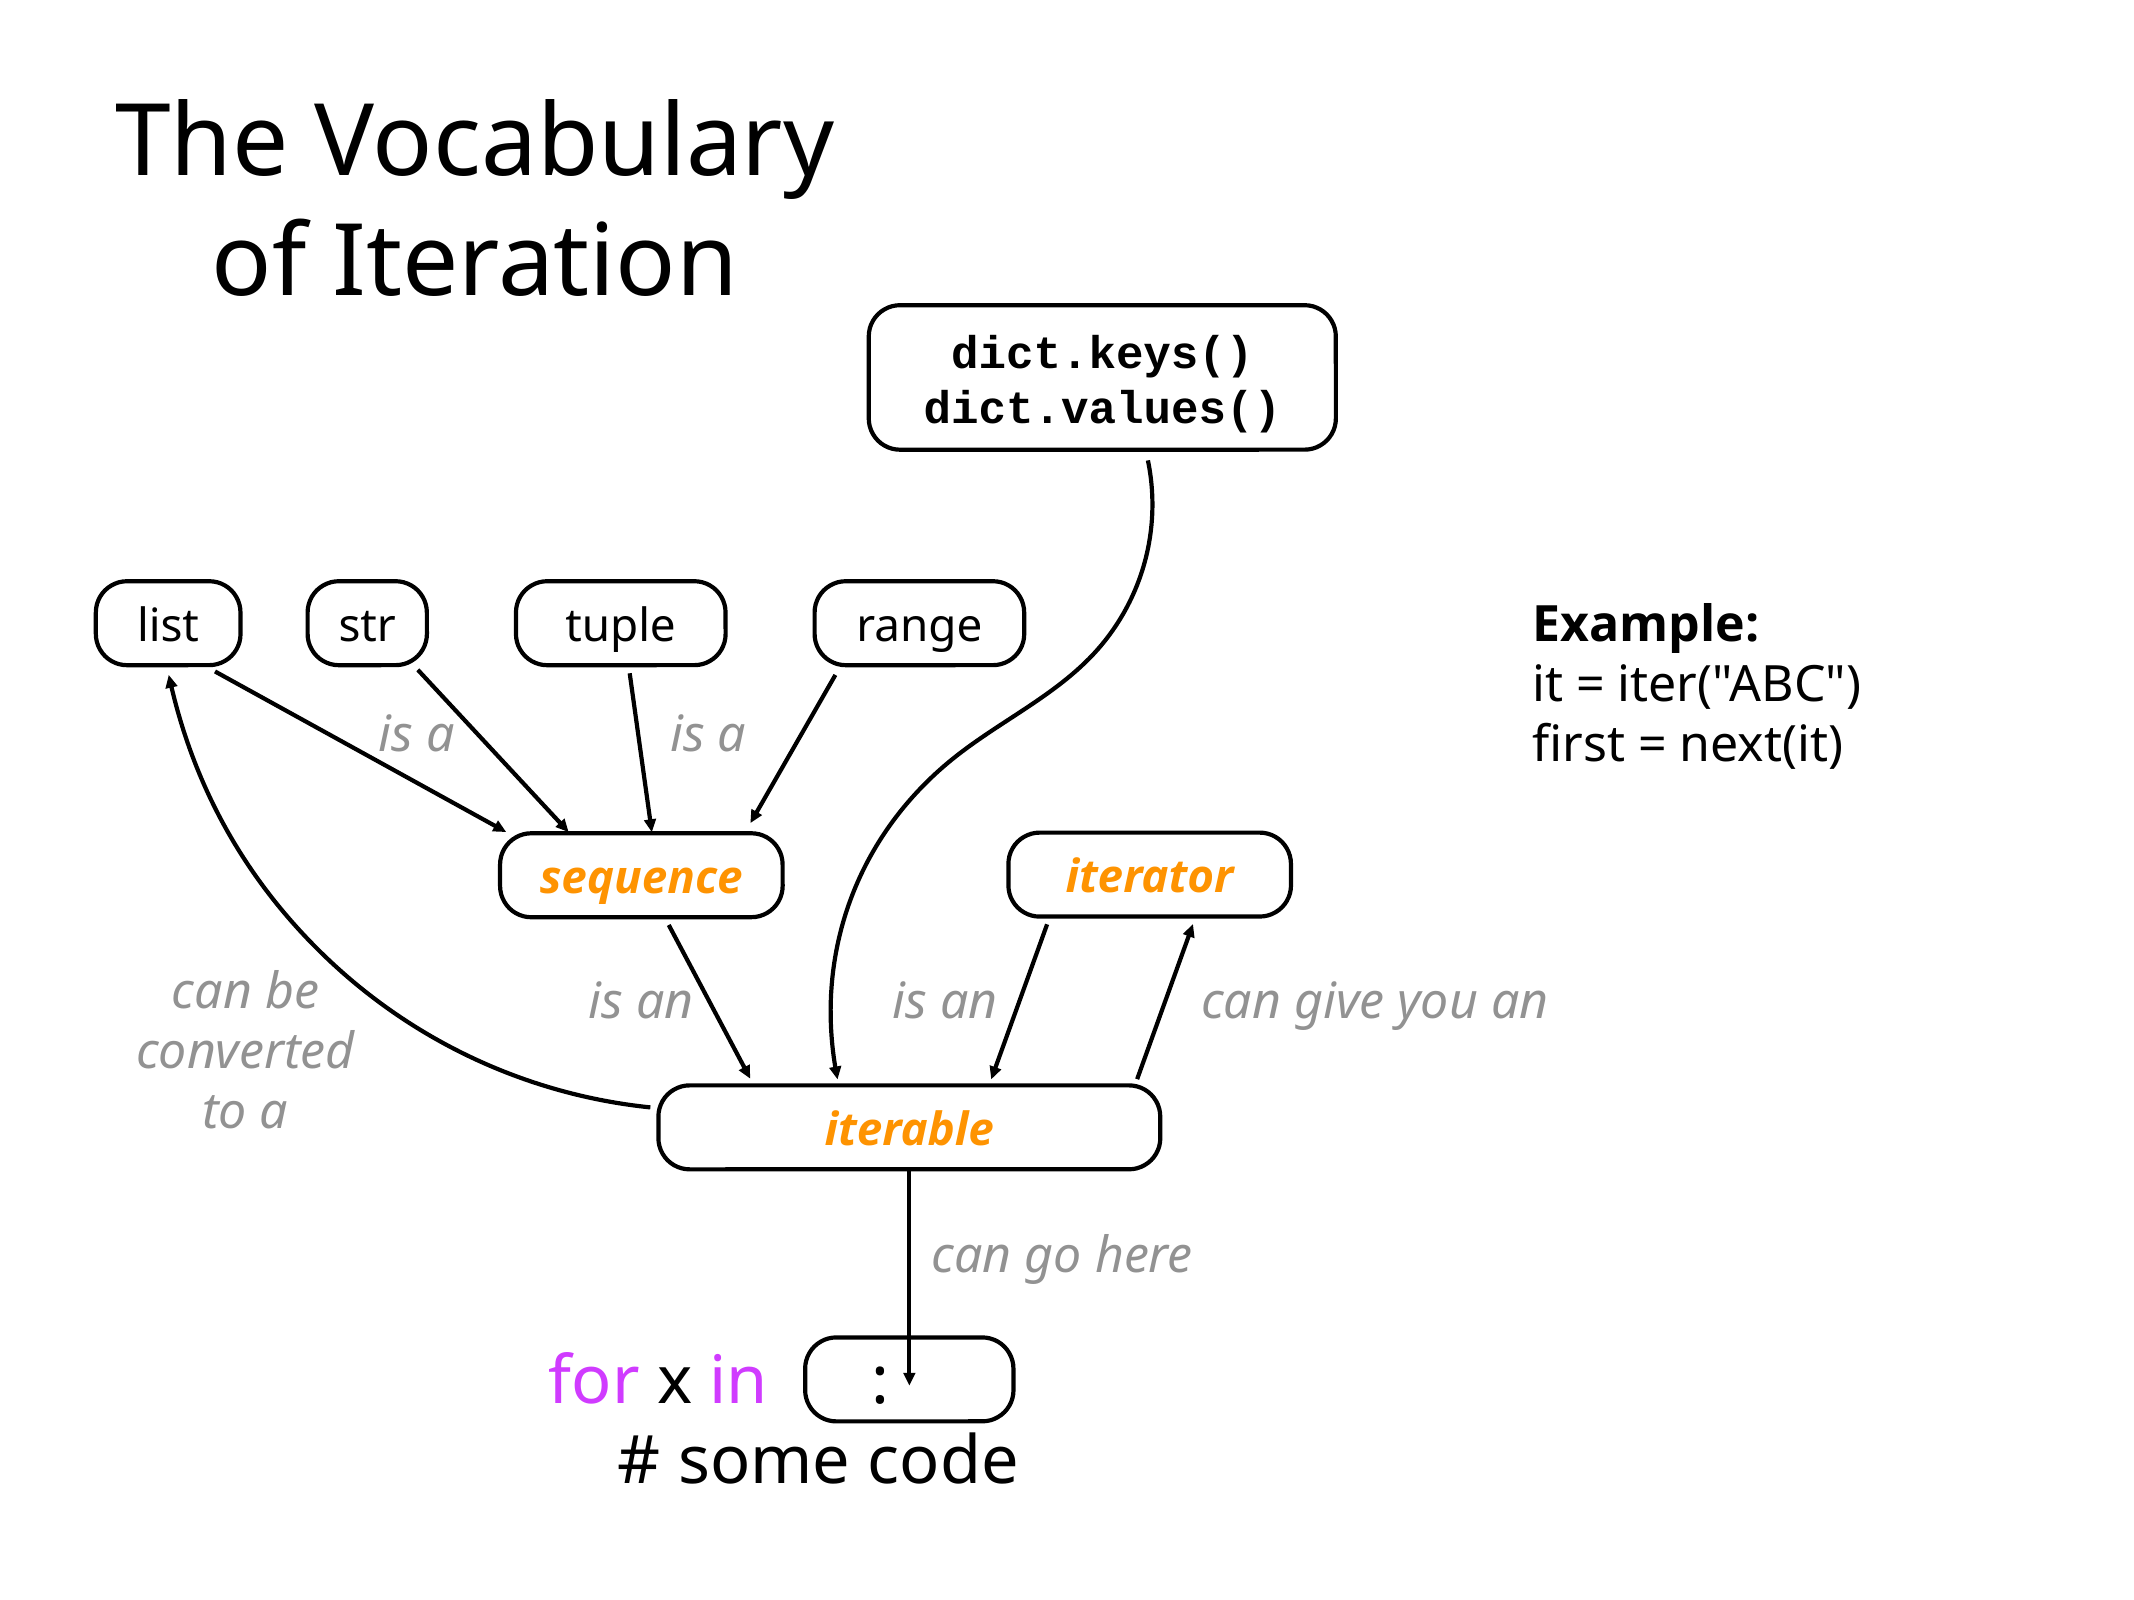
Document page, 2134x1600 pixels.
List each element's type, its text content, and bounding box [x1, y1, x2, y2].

text_box [805, 1337, 1014, 1422]
text_box can be converted to a [127, 950, 364, 1147]
text_box iterable [658, 1085, 1161, 1170]
text_box Example: it = iter("ABC") first = next(it) [1524, 583, 1870, 780]
text_box for x in : # some code [540, 1328, 1028, 1505]
text_box is an [580, 960, 703, 1037]
text_box [1137, 924, 1195, 1080]
text_box iterator [1008, 832, 1292, 917]
text_box [903, 1170, 916, 1386]
text_box [629, 673, 657, 832]
text_box sequence [500, 833, 783, 918]
text_box list [95, 581, 241, 666]
text_box [829, 460, 1153, 1080]
text_box is an [884, 960, 1007, 1037]
text_box str [307, 581, 427, 666]
text_box [165, 675, 651, 1108]
text_box [750, 674, 836, 823]
text_box [463, 718, 569, 832]
text_box [393, 770, 506, 832]
text_box The Vocabulary of Iteration [106, 66, 844, 324]
text_box is a [662, 693, 755, 770]
text_box [989, 1037, 1007, 1080]
text_box is a [370, 693, 463, 770]
text_box [703, 989, 751, 1079]
text_box dict.keys() dict.values() [868, 305, 1336, 450]
text_box can go here [923, 1214, 1202, 1291]
text_box can give you an [1192, 960, 1557, 1037]
text_box tuple [515, 581, 726, 666]
text_box range [814, 581, 1025, 666]
